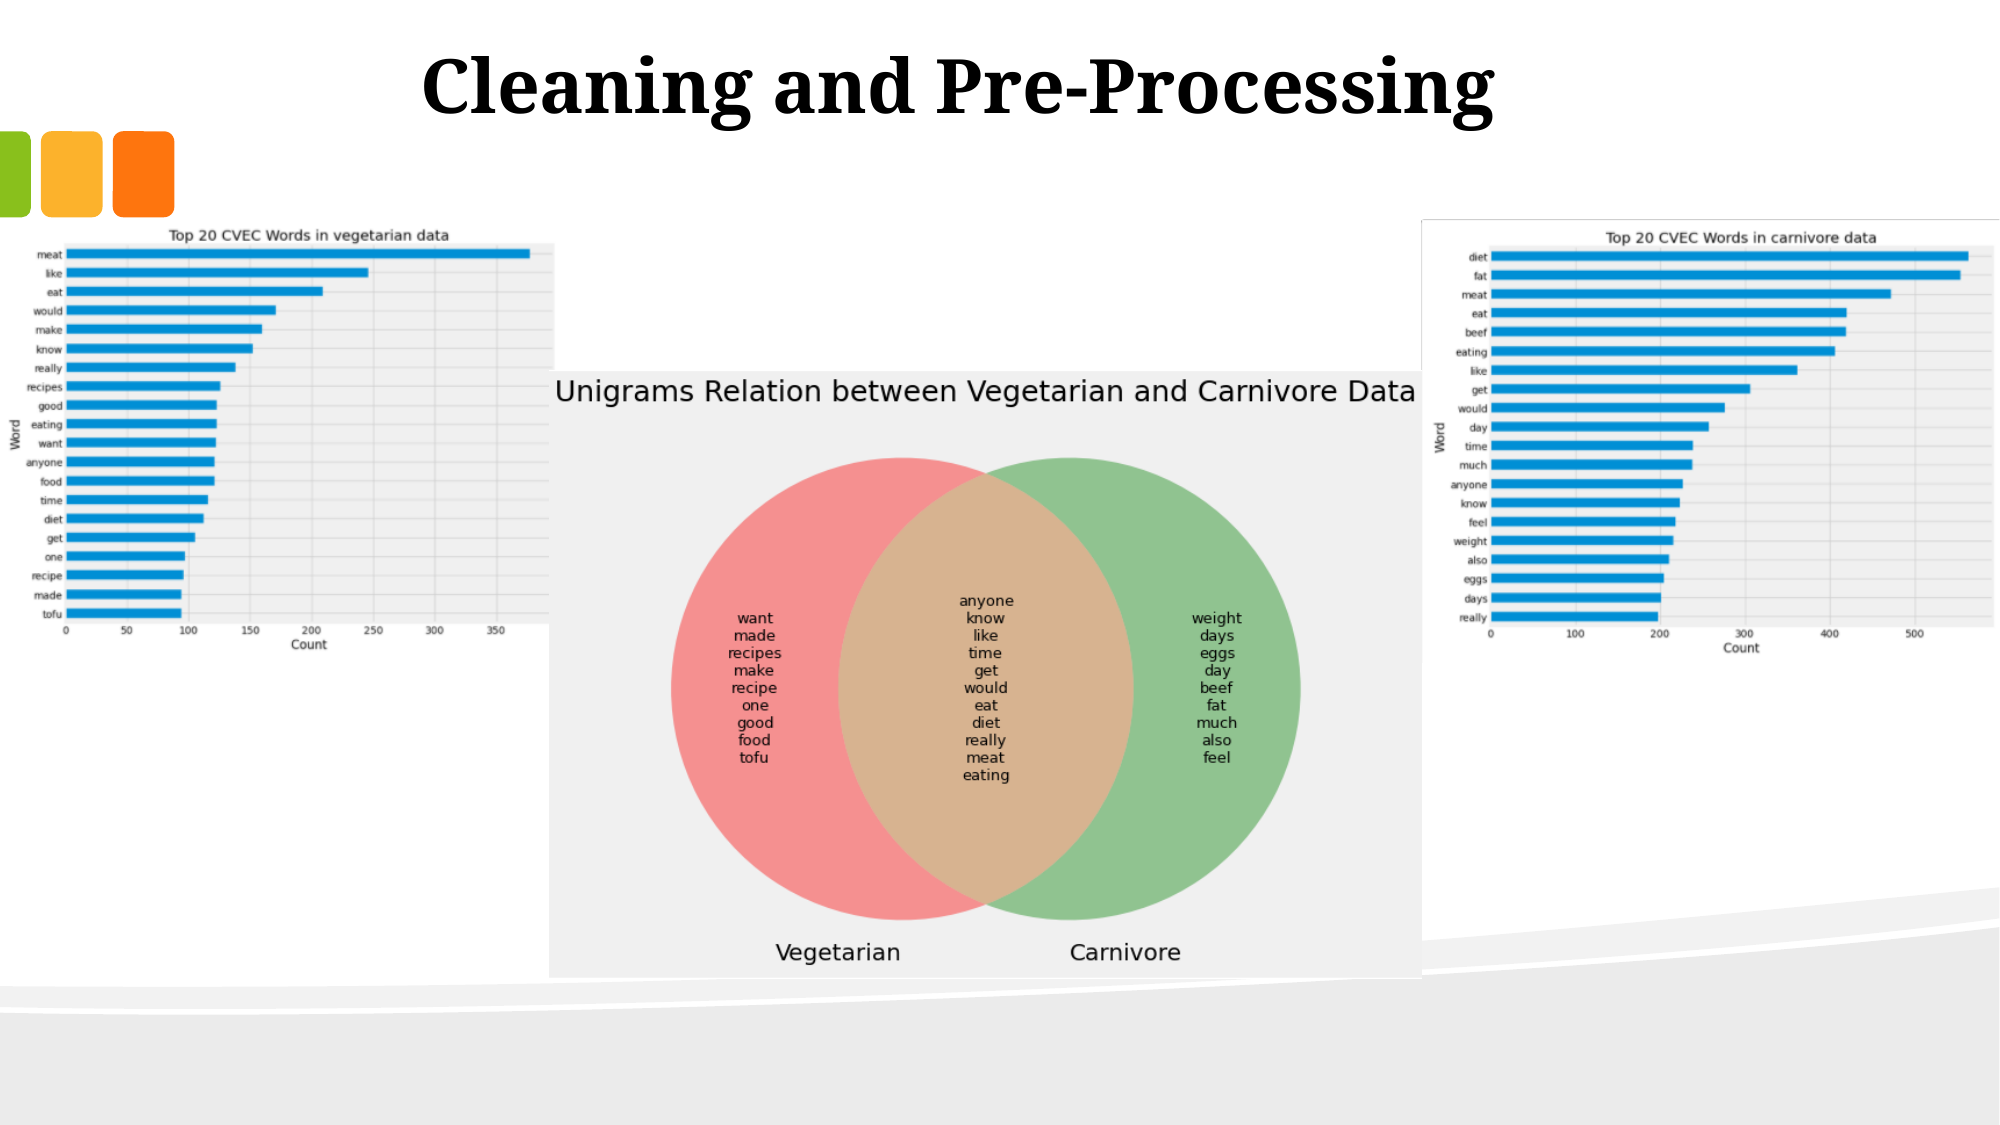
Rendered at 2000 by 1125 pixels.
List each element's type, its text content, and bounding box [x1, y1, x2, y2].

picture [0, 219, 2000, 979]
text_box Cleaning and Pre-Processing [220, 30, 1697, 136]
